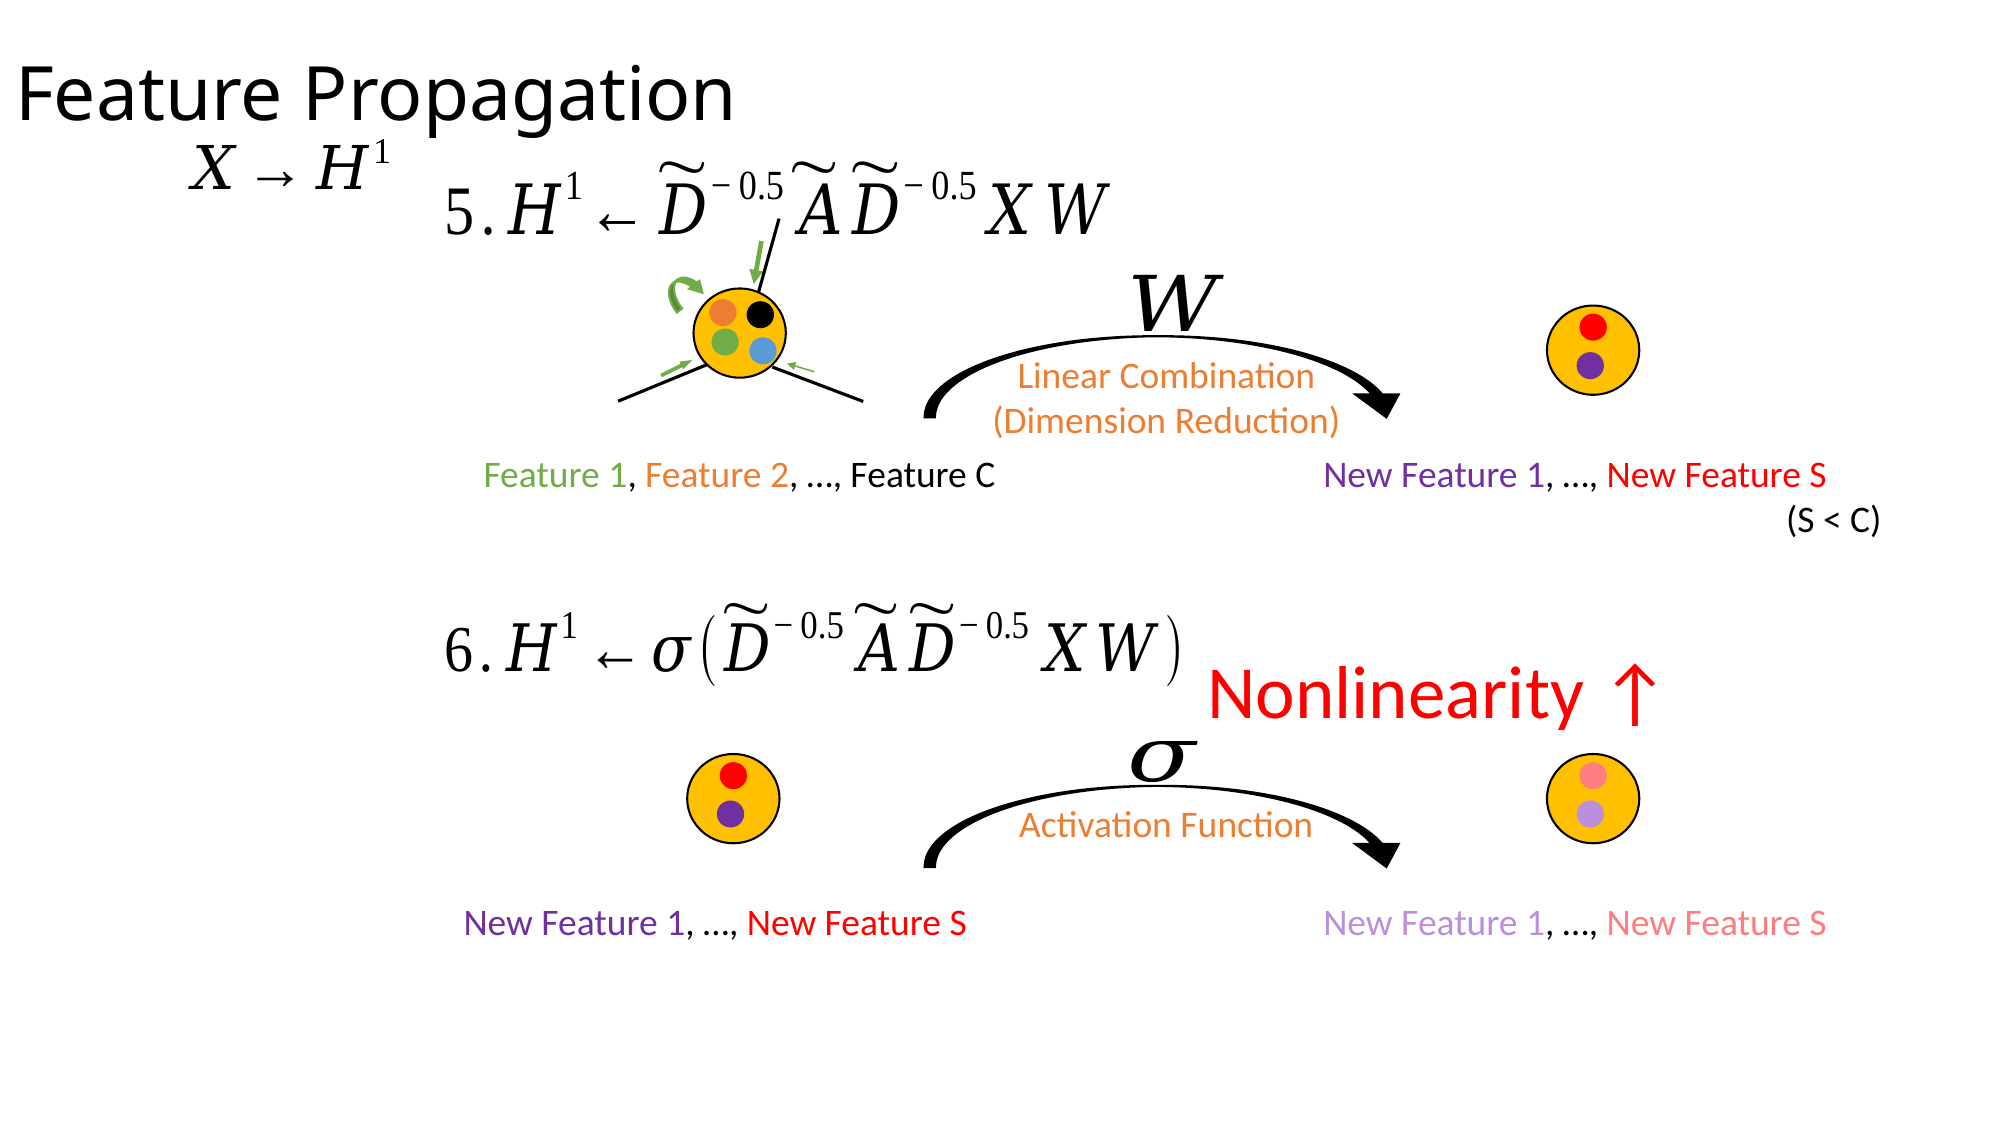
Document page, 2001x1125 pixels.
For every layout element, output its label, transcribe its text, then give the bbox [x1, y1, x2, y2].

text_box [923, 364, 977, 419]
text_box [692, 287, 787, 379]
text_box [1545, 304, 1641, 396]
text_box [1052, 784, 1264, 793]
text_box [618, 364, 708, 402]
text_box [719, 762, 748, 790]
text_box Nonlinearity ↑ [1192, 635, 1685, 741]
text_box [661, 359, 693, 364]
text_box [1576, 800, 1604, 828]
text_box Linear Combination (Dimension Reduction) [977, 343, 1356, 494]
text_box [746, 301, 775, 329]
text_box [667, 276, 704, 314]
text_box [1545, 752, 1641, 845]
text_box New Feature 1, …, New Feature S [448, 890, 983, 996]
text_box [716, 800, 745, 828]
text_box [1054, 335, 1262, 343]
text_box [711, 328, 739, 356]
text_box Feature 1, Feature 2, …, Feature C [468, 442, 1011, 548]
text_box Activation Function [1004, 793, 1329, 853]
text_box (S < C) [1771, 487, 1897, 548]
text_box [1576, 352, 1604, 380]
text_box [753, 241, 758, 284]
text_box Feature Propagation [0, 0, 1725, 205]
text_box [758, 218, 780, 293]
text_box New Feature 1, …, New Feature S [1308, 442, 1842, 548]
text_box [787, 363, 815, 367]
text_box [686, 752, 781, 845]
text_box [772, 367, 864, 402]
text_box [1579, 762, 1607, 790]
text_box [1579, 313, 1607, 341]
text_box [1329, 810, 1401, 869]
text_box New Feature 1, …, New Feature S [1308, 890, 1842, 996]
text_box [749, 337, 777, 365]
text_box [1356, 372, 1401, 419]
text_box [709, 299, 737, 327]
text_box [923, 804, 1004, 869]
